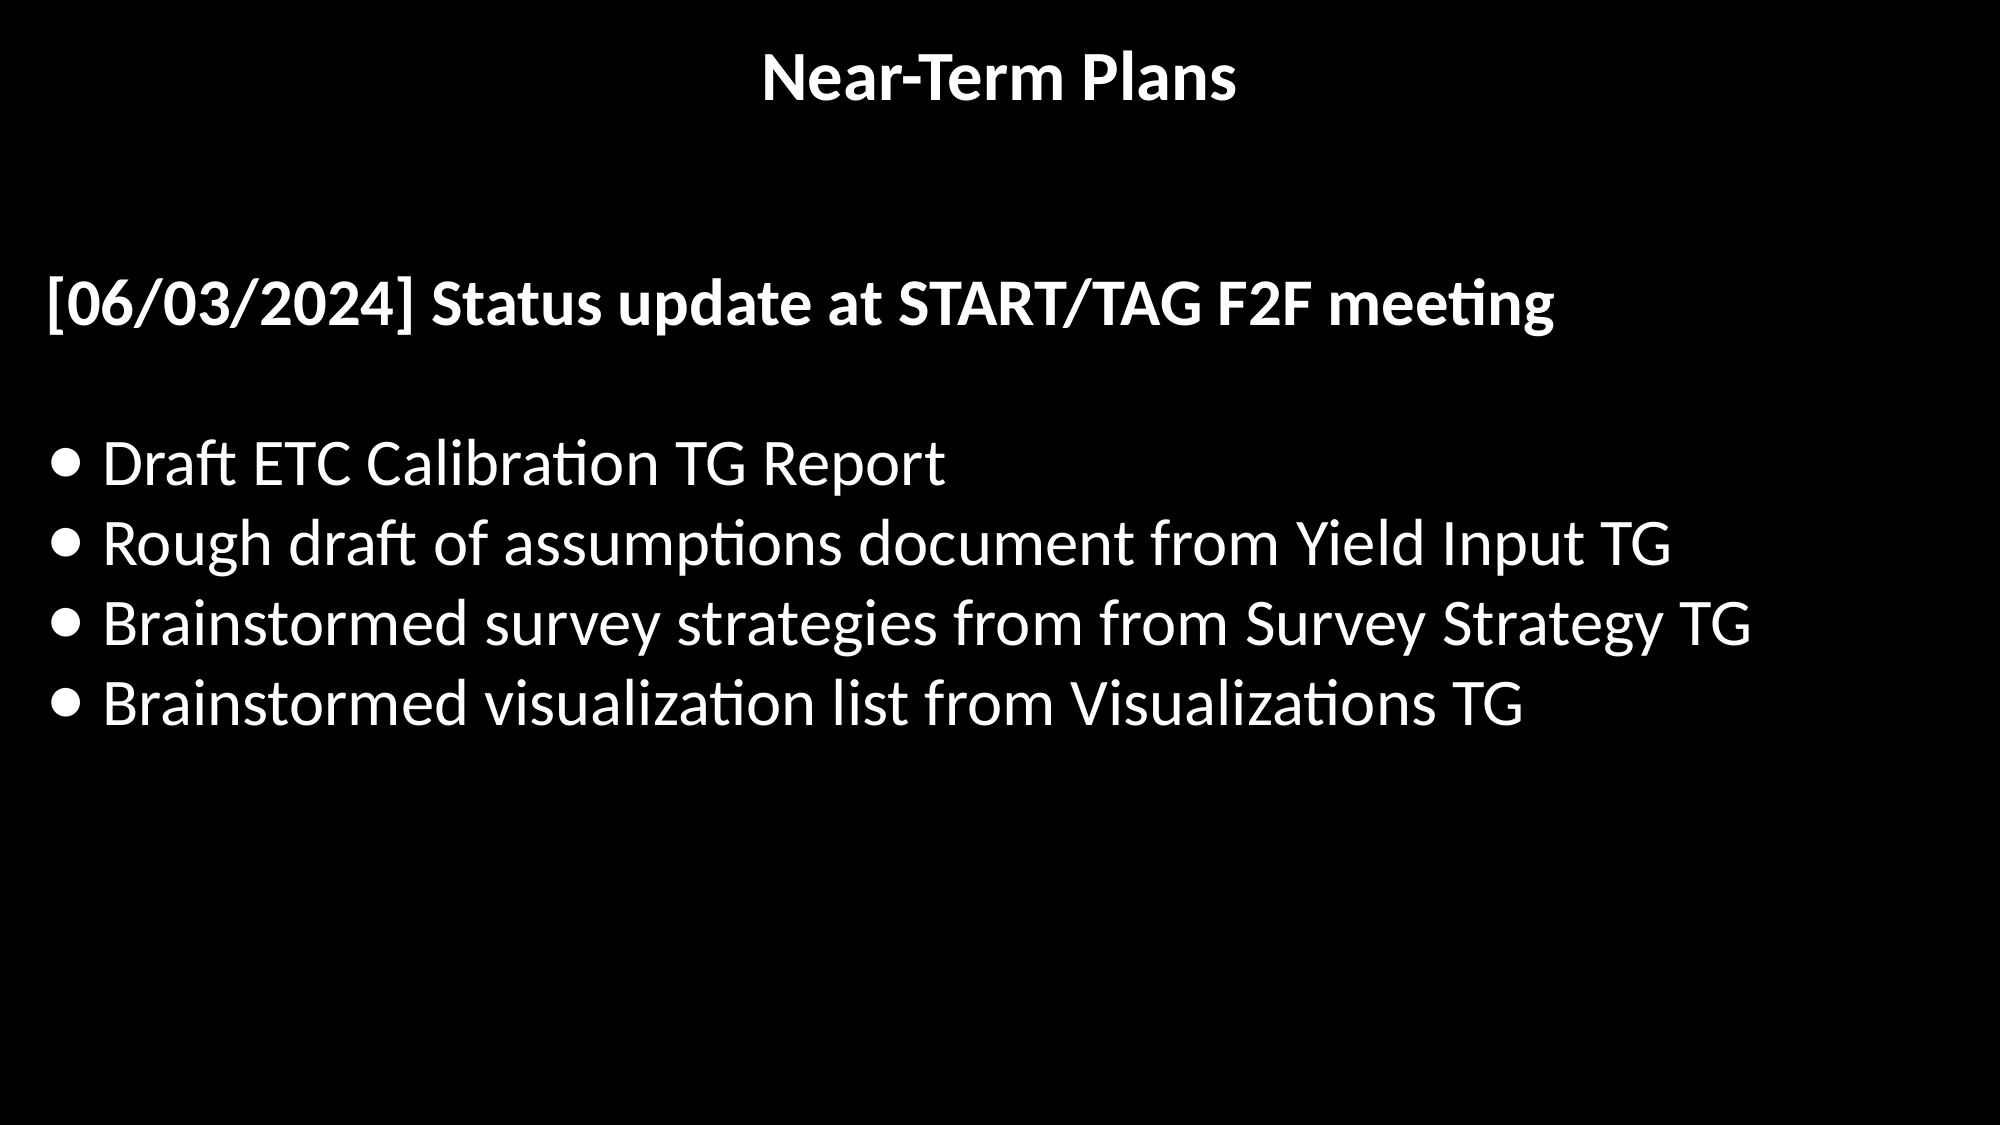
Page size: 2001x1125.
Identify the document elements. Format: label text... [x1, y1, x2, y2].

title Near-Term Plans [68, 9, 1932, 136]
list [06/03/2024] Status update at START/TAG F2F meeting Draft ETC Calibration TG Report Rough draft of assumptions document from Yield Input TG Brainstormed survey strategies from from Survey Strategy TG Brainstormed visualization list from Visualizations TG [25, 158, 1975, 1125]
